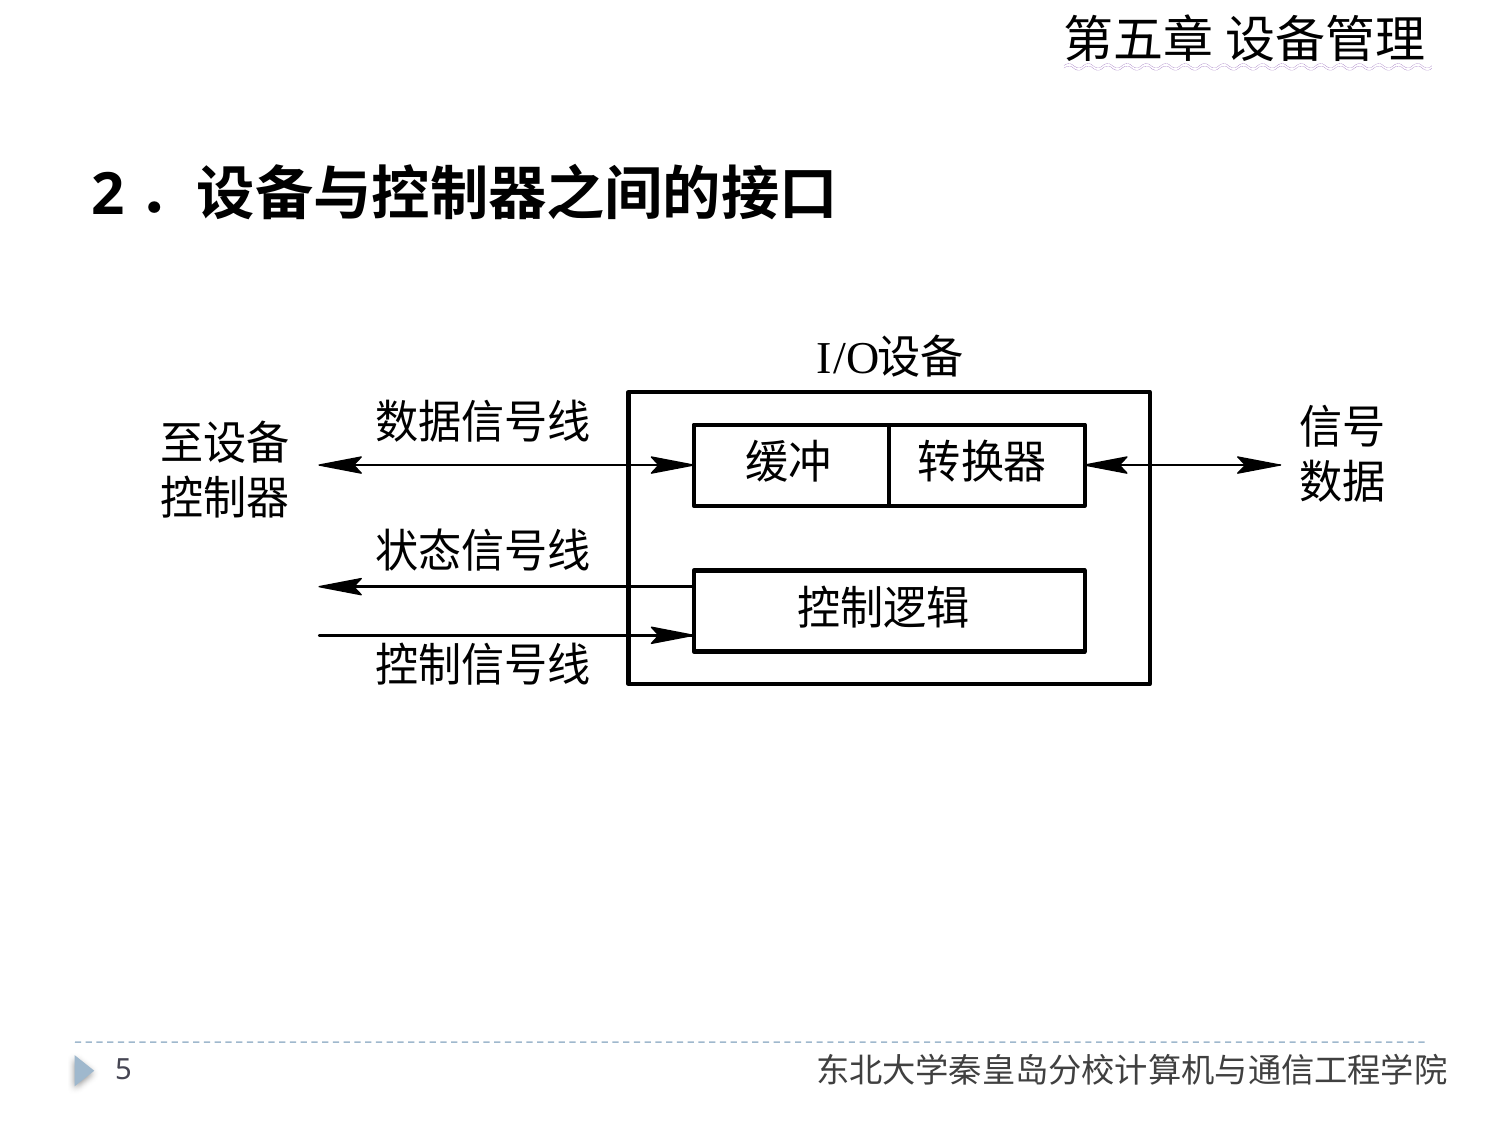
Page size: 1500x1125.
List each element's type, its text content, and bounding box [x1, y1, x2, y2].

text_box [124, 312, 1426, 715]
list 2．设备与控制器之间的接口 [76, 113, 1424, 1000]
slide_number 5 [100, 1042, 426, 1103]
